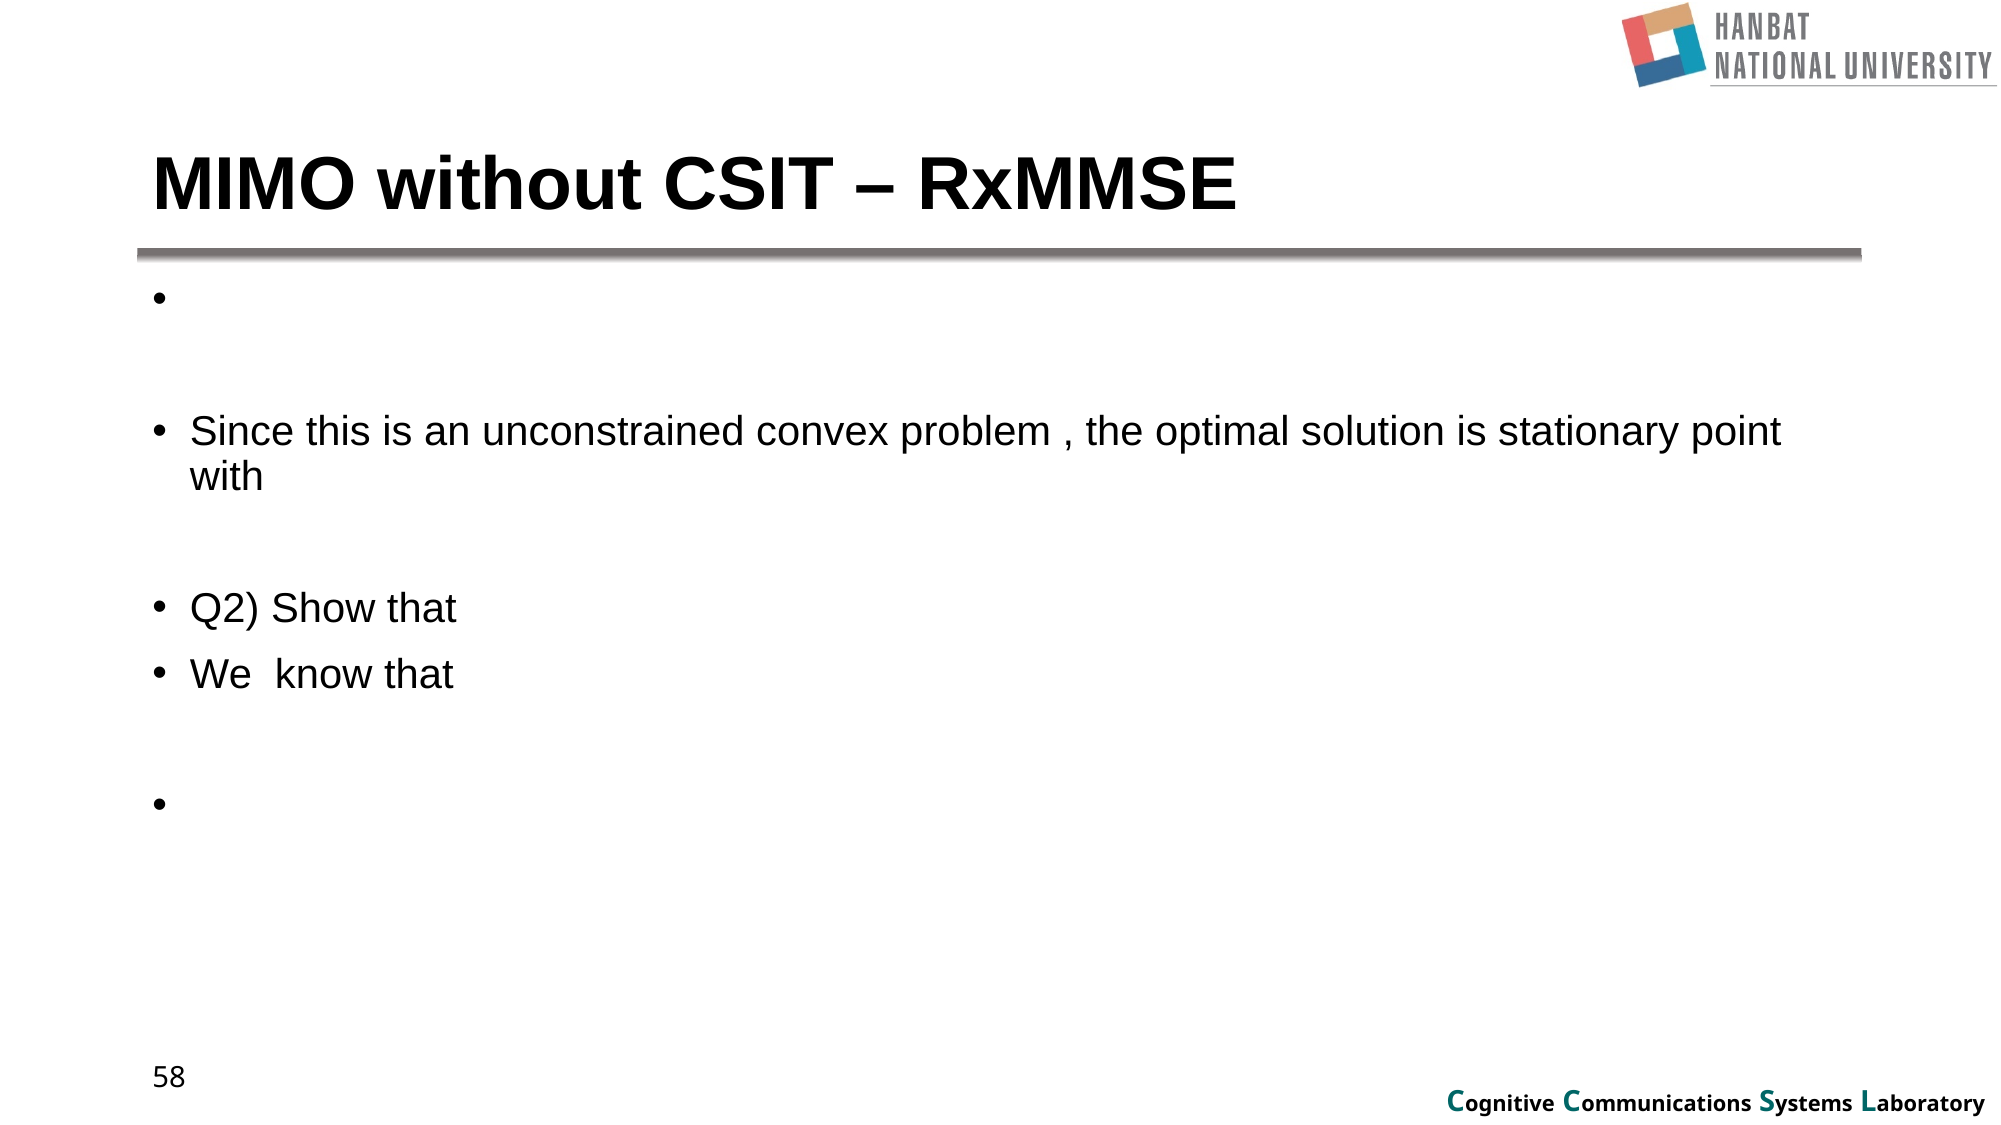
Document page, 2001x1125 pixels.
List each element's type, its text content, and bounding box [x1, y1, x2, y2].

slide_number 58 [137, 1048, 357, 1109]
title MIMO without CSIT – RxMMSE [137, 129, 1863, 242]
picture [1621, 2, 1998, 90]
